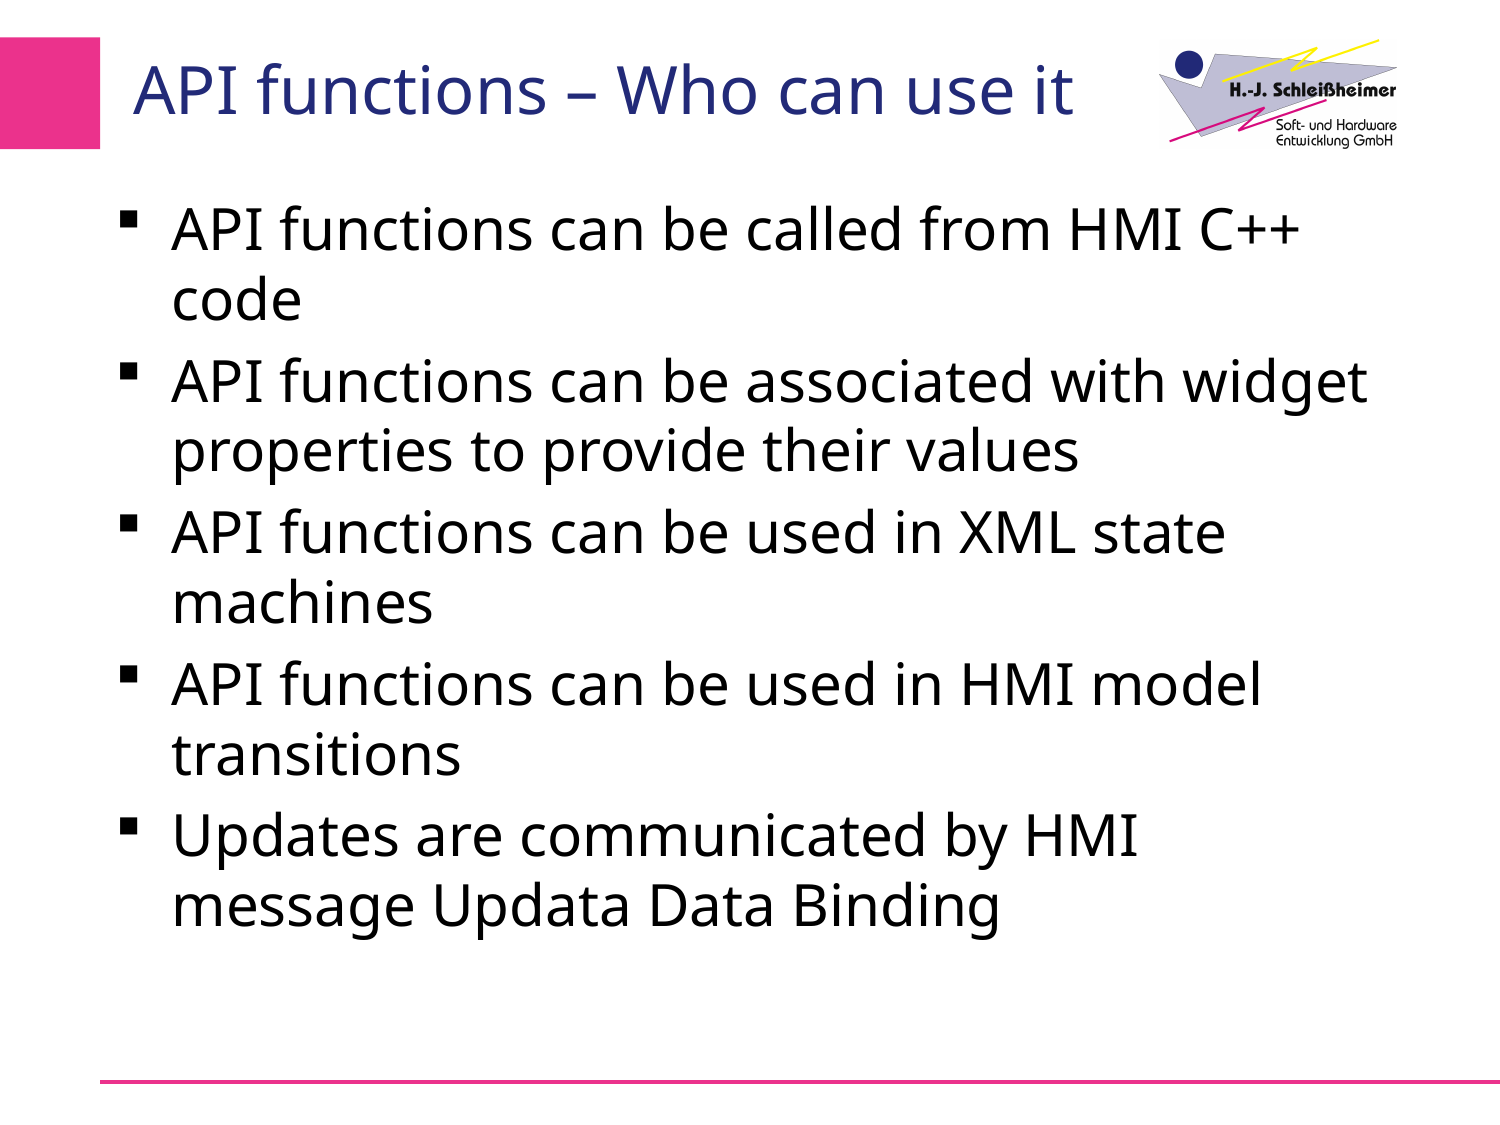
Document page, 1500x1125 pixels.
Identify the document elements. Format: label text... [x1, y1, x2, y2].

picture [1159, 39, 1397, 149]
list API functions can be called from HMI C++ code API functions can be associated with widget properties to provide their values API functions can be used in XML state machines API functions can be used in HMI model transitions Updates are communicated by HMI message Updata Data Binding [100, 184, 1400, 1047]
title API functions – Who can use it [133, 23, 1152, 152]
